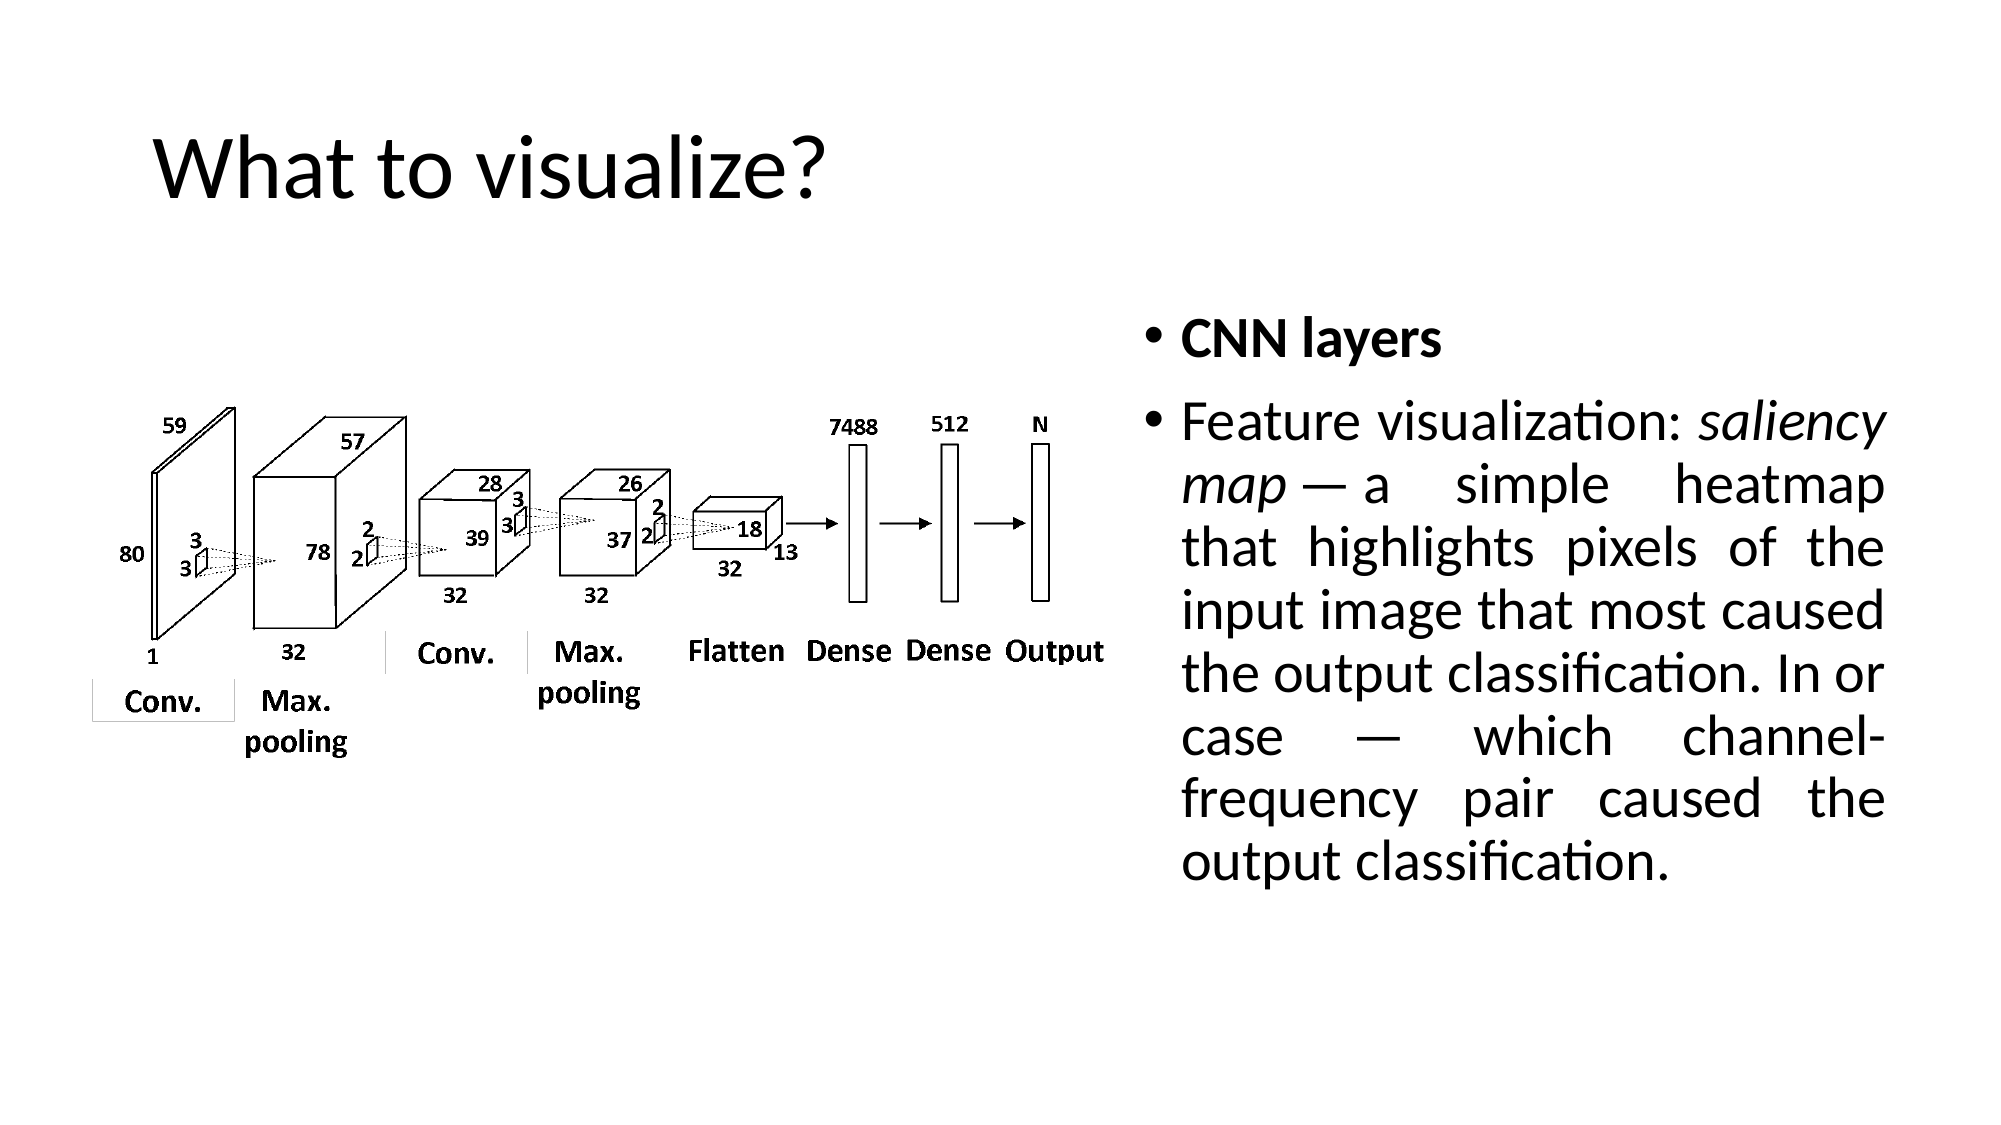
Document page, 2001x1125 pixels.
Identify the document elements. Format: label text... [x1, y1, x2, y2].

list CNN layers Feature visualization: saliency map — a simple heatmap that highlights pixels of the input image that most caused the output classification. In or case — which channel-frequency pair caused the output classification. [1128, 299, 1902, 1014]
title What to visualize? [137, 59, 1863, 278]
picture [82, 361, 1104, 759]
